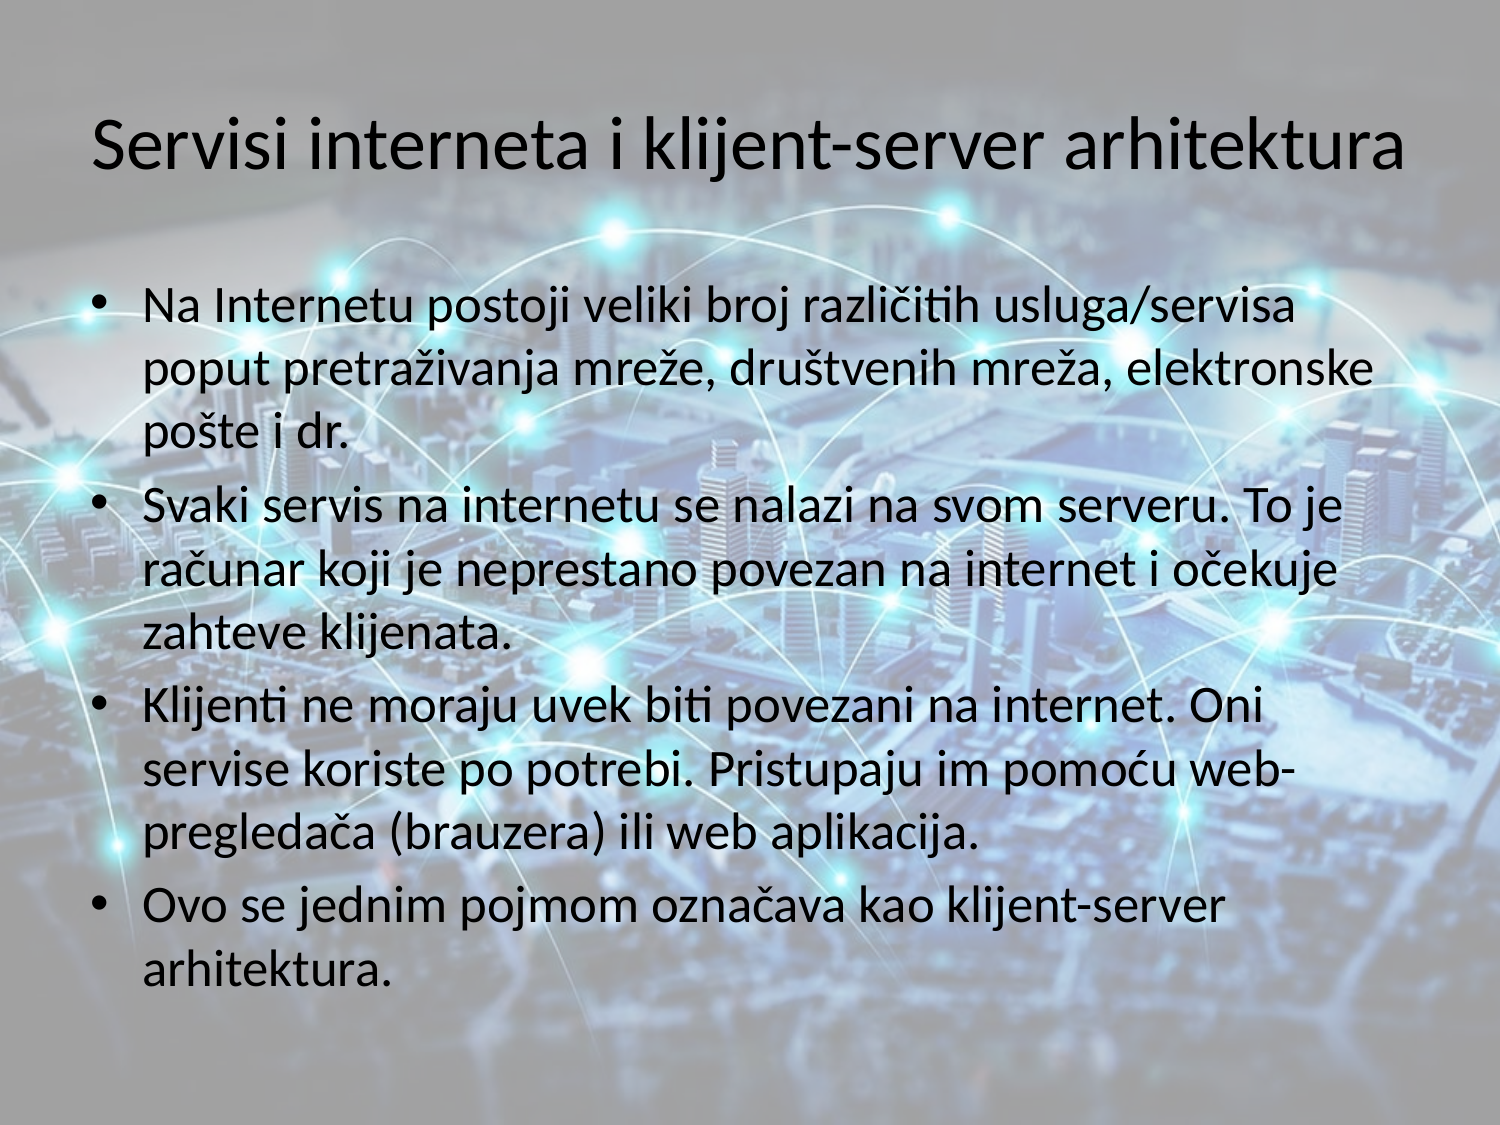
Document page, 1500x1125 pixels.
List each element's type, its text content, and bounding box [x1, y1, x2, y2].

list Na Internetu postoji veliki broj različitih usluga/servisa poput pretraživanja mreže, društvenih mreža, elektronske pošte i dr. Svaki servis na internetu se nalazi na svom serveru. To je računar koji je neprestano povezan na internet i očekuje zahteve klijenata. Klijenti ne moraju uvek biti povezani na internet. Oni servise koriste po potrebi. Pristupaju im pomoću web-pregledača (brauzera) ili web aplikacija. Ovo se jednim pojmom označava kao klijent-server arhitektura. [75, 262, 1425, 1005]
title Servisi interneta i klijent-server arhitektura [75, 45, 1425, 233]
